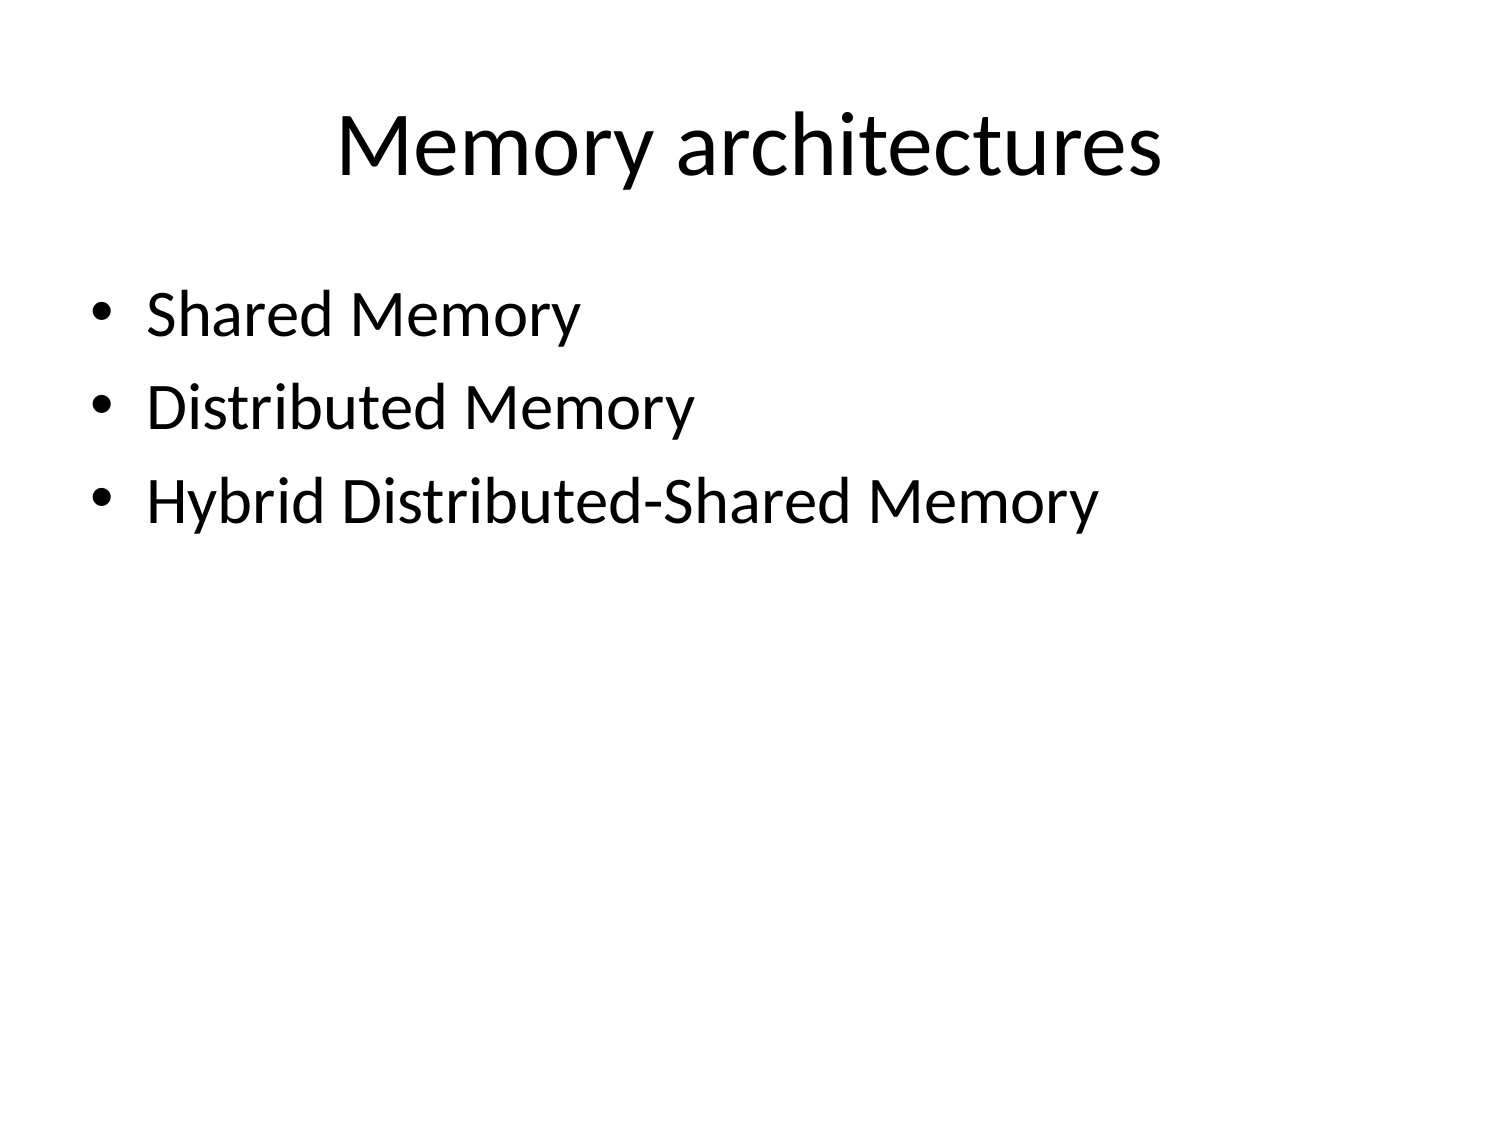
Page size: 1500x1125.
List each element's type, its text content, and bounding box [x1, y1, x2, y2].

title Memory architectures [75, 45, 1425, 233]
list Shared Memory Distributed Memory Hybrid Distributed-Shared Memory [75, 262, 1425, 1005]
